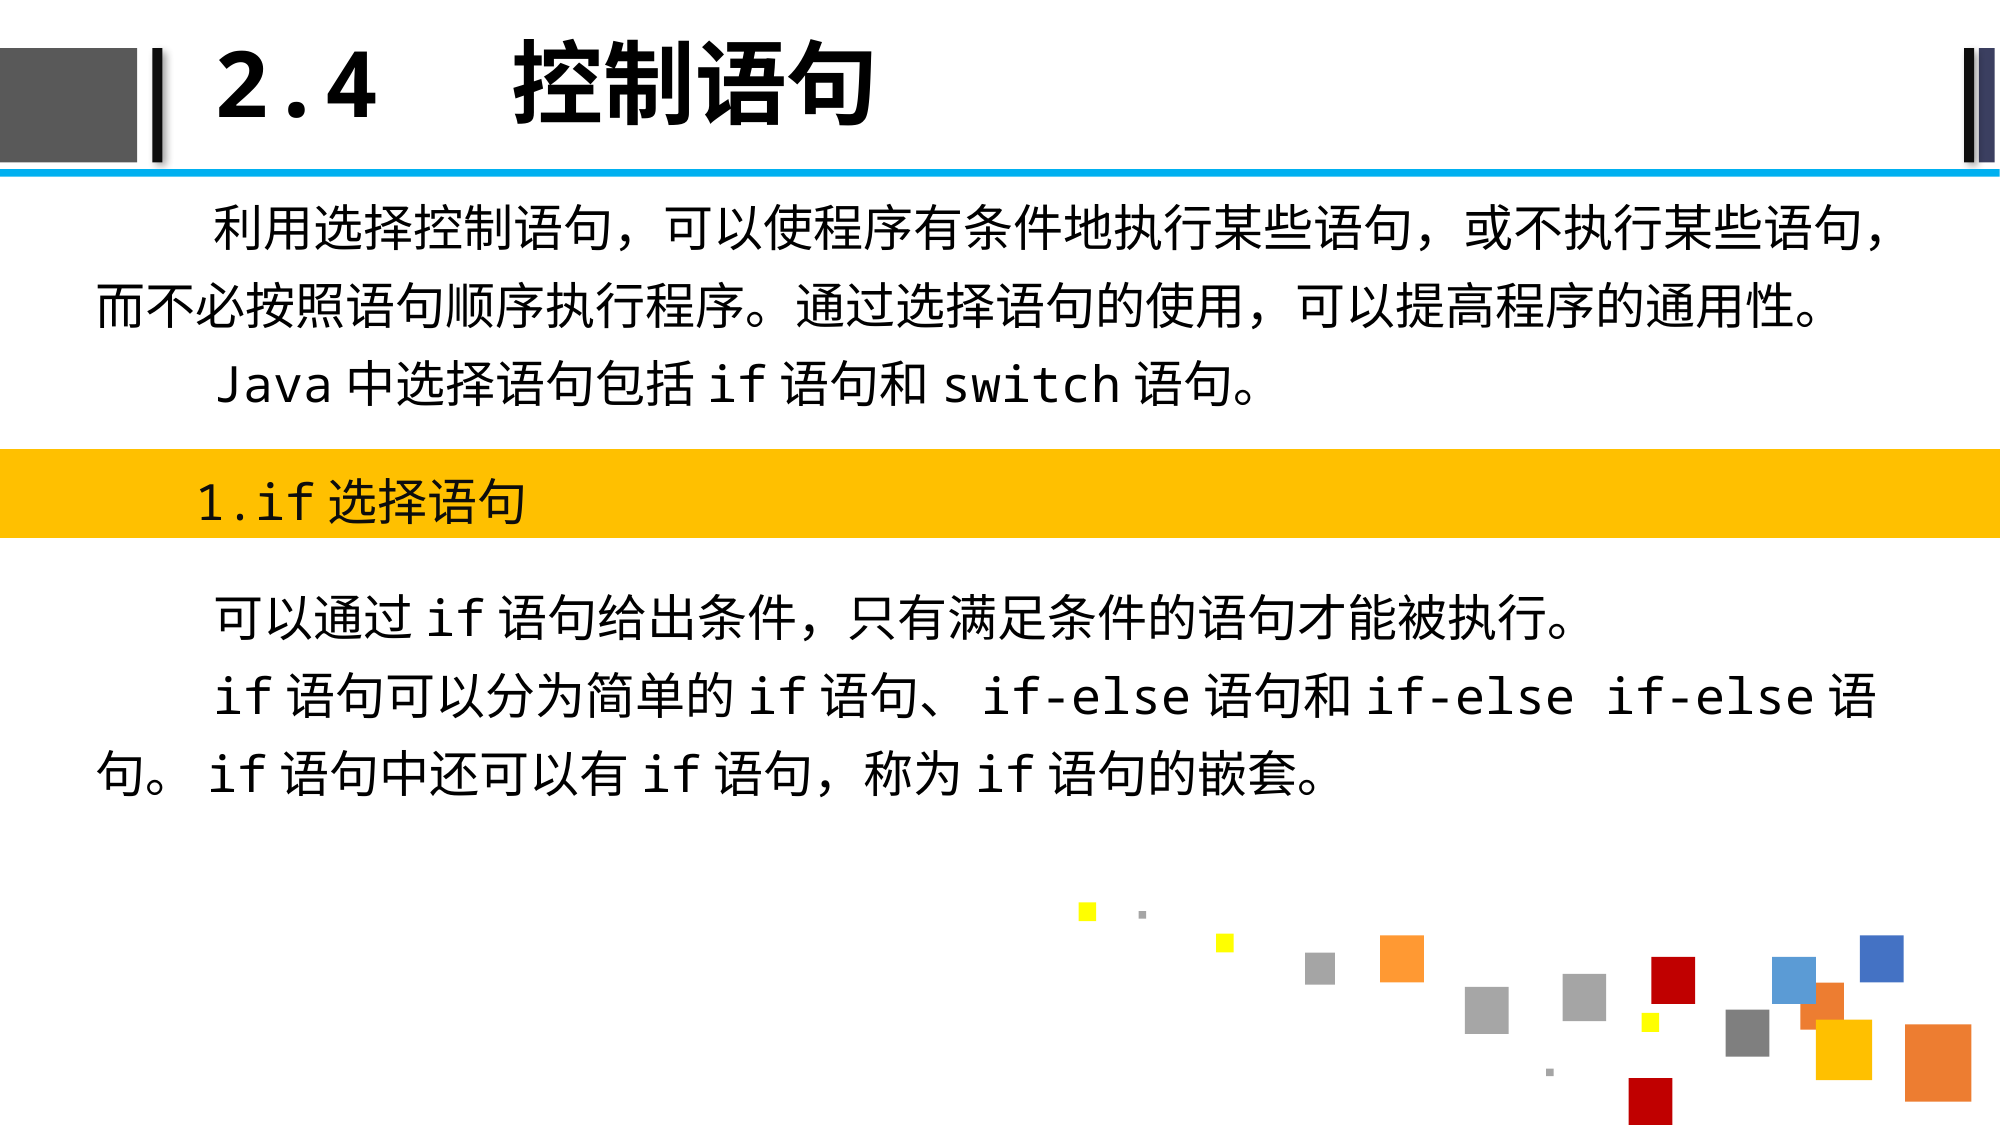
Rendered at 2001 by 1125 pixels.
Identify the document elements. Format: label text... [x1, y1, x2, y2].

text_box [0, 447, 2000, 539]
text_box 利用选择控制语句，可以使程序有条件地执行某些语句，或不执行某些语句，而不必按照语句顺序执行程序。通过选择语句的使用，可以提高程序的通用性。 Java中选择语句包括if语句和switch语句。 可以通过if语句给出条件，只有满足条件的语句才能被执行。 if语句可以分为简单的if语句、if-else语句和if-else if-else语句。if语句中还可以有if语句，称为if语句的嵌套。 [75, 539, 1913, 963]
text_box [0, 168, 2000, 178]
title 2.4 控制语句 [199, 0, 1888, 168]
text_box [1078, 902, 1972, 1125]
text_box 利用选择控制语句，可以使程序有条件地执行某些语句，或不执行某些语句，而不必按照语句顺序执行程序。通过选择语句的使用，可以提高程序的通用性。 Java中选择语句包括if语句和switch语句。 可以通过if语句给出条件，只有满足条件的语句才能被执行。 if语句可以分为简单的if语句、if-else语句和if-else if-else语句。if语句中还可以有if语句，称为if语句的嵌套。 [75, 169, 1913, 447]
text_box 1.if选择语句 [175, 448, 1704, 536]
